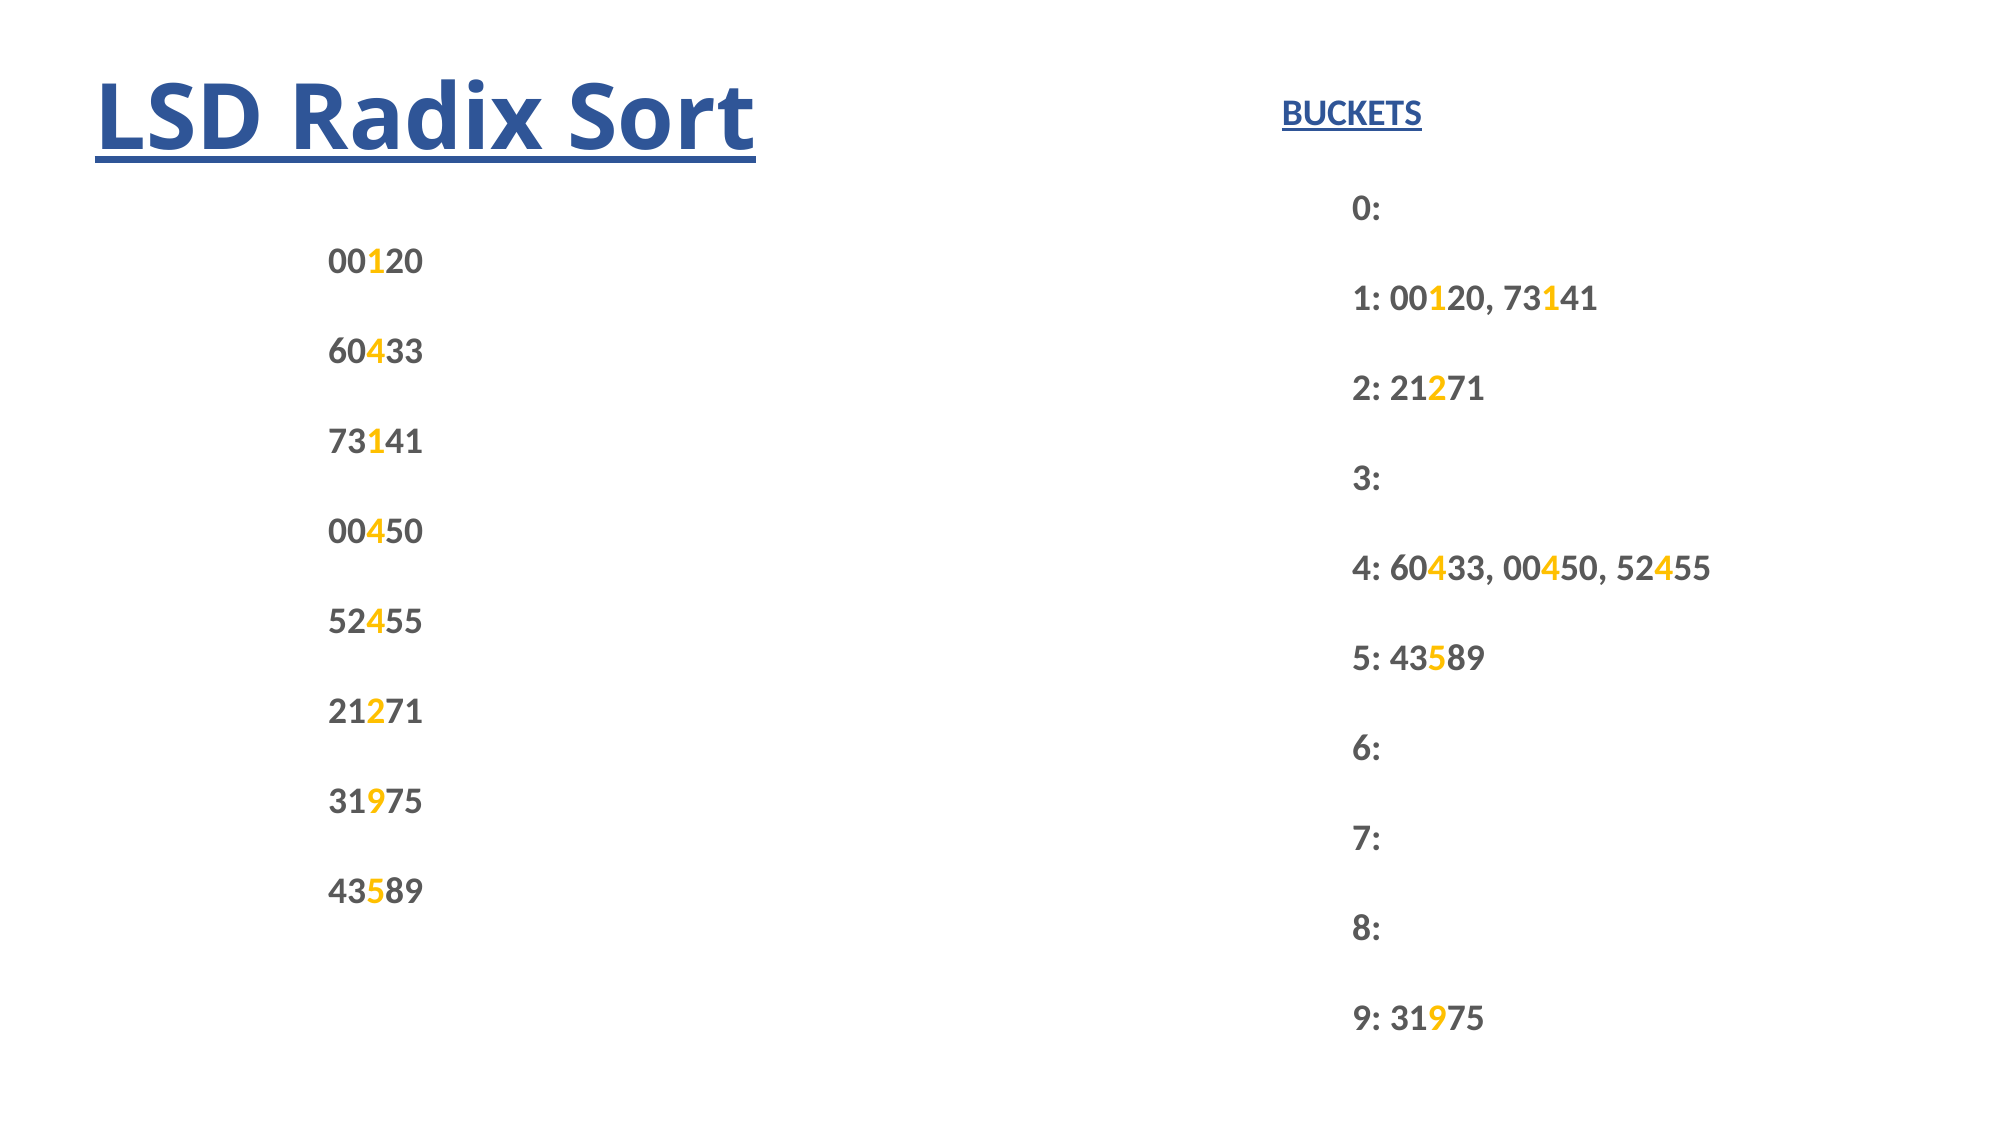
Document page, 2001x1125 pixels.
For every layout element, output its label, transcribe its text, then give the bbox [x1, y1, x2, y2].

text_box 00120 60433 73141 00450 52455 21271 31975 43589 [313, 228, 633, 1099]
text_box 0: 1: 00120, 73141 2: 21271 3: 4: 60433, 00450, 52455 5: 43589 6: 7: 8: 9: 31975 [1337, 229, 1727, 1046]
title LSD Radix Sort [79, 10, 1805, 229]
